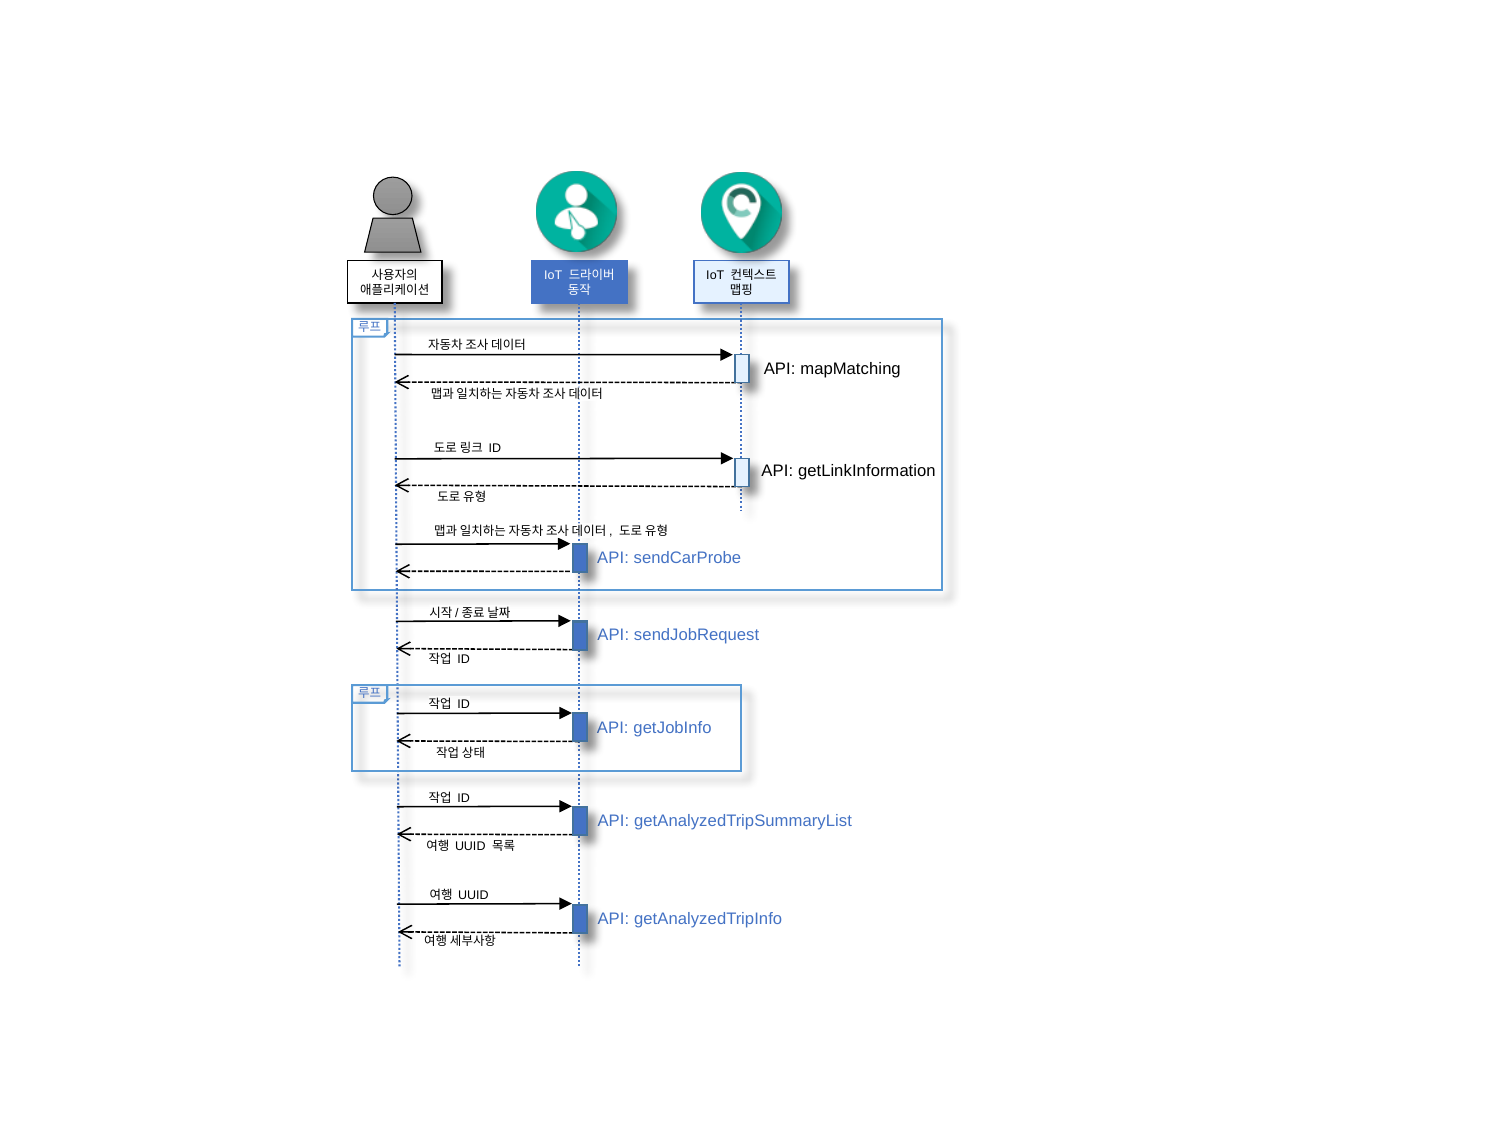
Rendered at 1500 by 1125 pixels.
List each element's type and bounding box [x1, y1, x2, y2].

text_box [372, 176, 413, 216]
text_box [347, 260, 942, 967]
text_box [363, 217, 422, 253]
picture [536, 171, 617, 252]
picture [701, 172, 782, 253]
